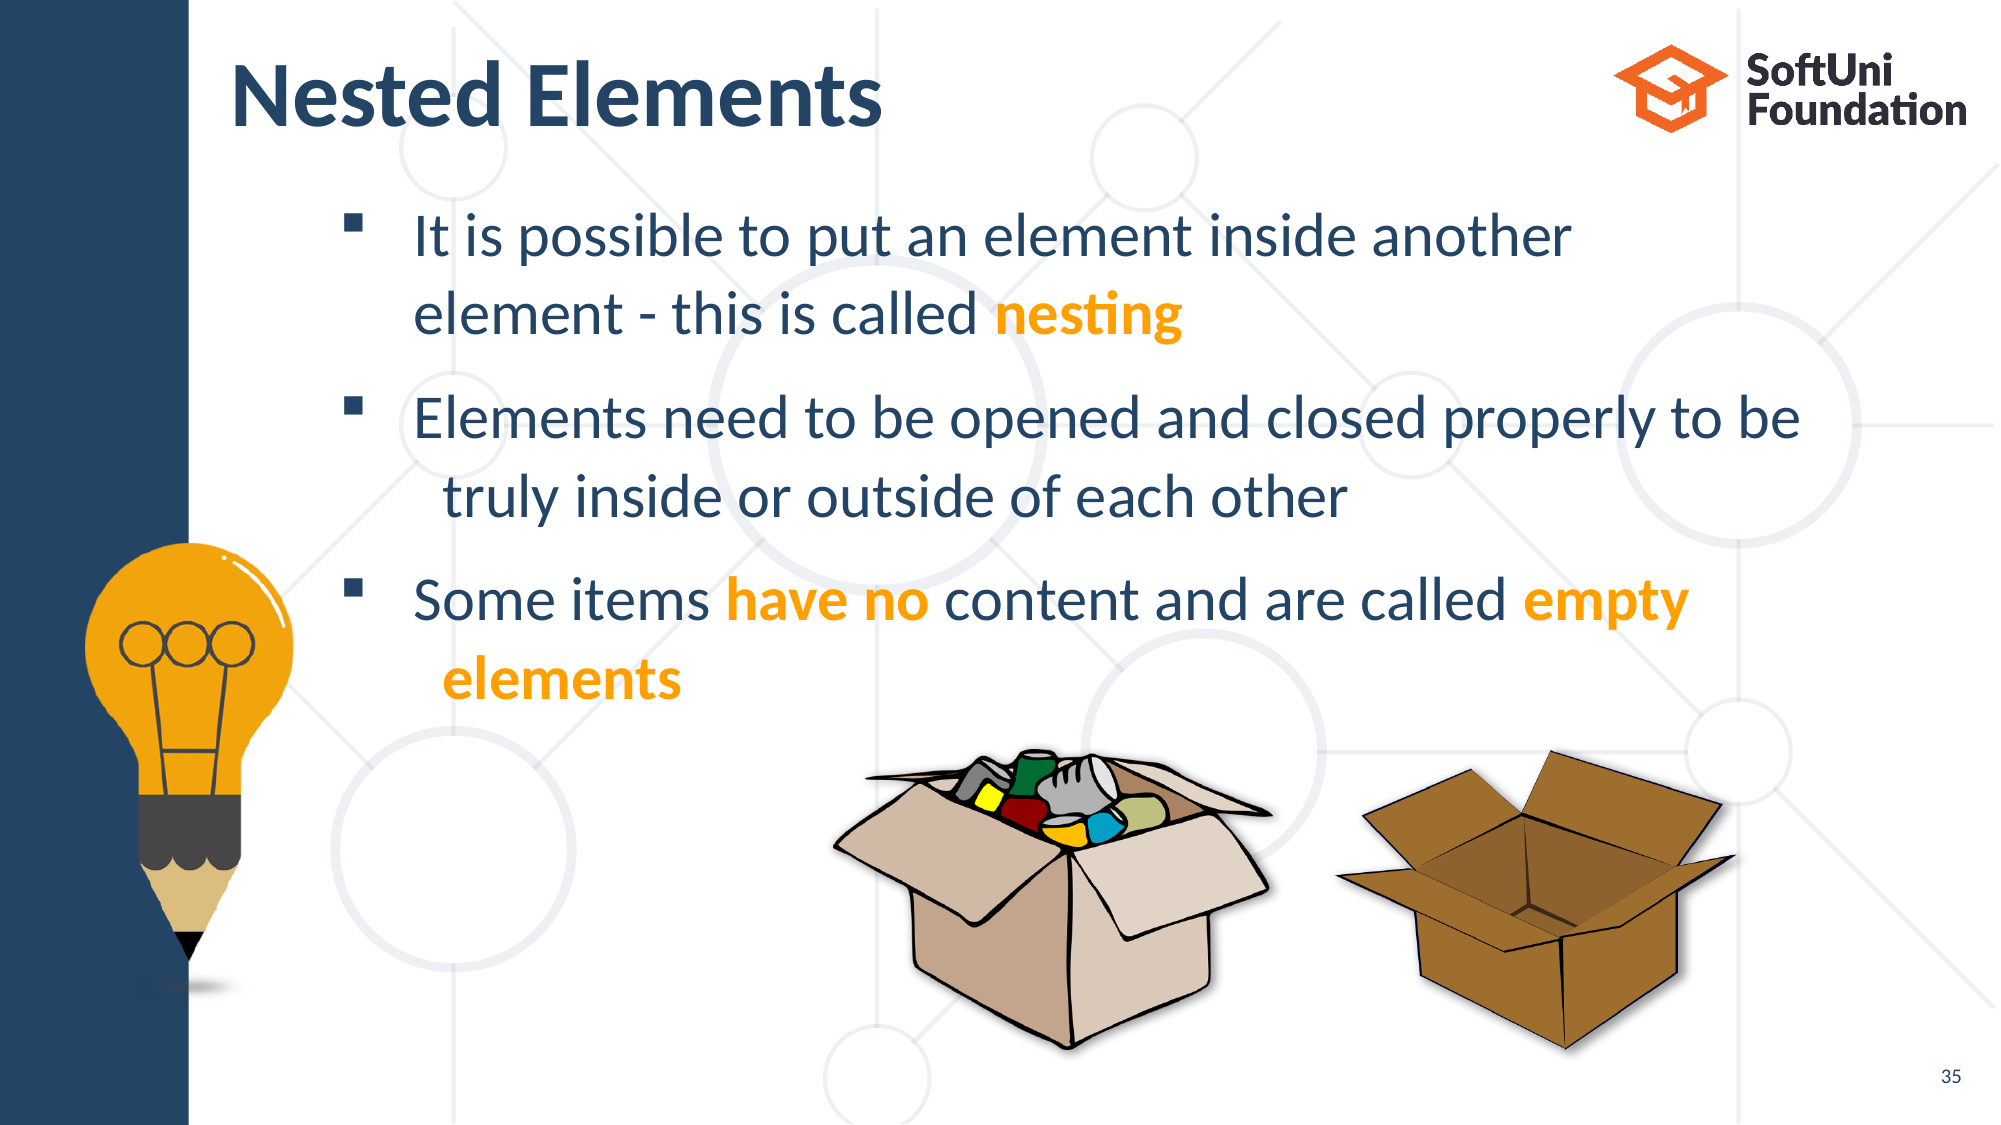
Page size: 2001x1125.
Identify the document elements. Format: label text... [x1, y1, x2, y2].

picture [1613, 44, 1966, 133]
picture [832, 749, 1273, 1050]
title Nested Elements [212, 16, 1591, 162]
slide_number 35 [1897, 1049, 1968, 1101]
picture [85, 543, 293, 1003]
list It is possible to put an element inside another element - this is called nesting Elements need to be opened and closed properly to be truly inside or outside of each other Some items have no content and are called empty elements [321, 183, 1832, 1050]
picture [1334, 750, 1737, 1050]
